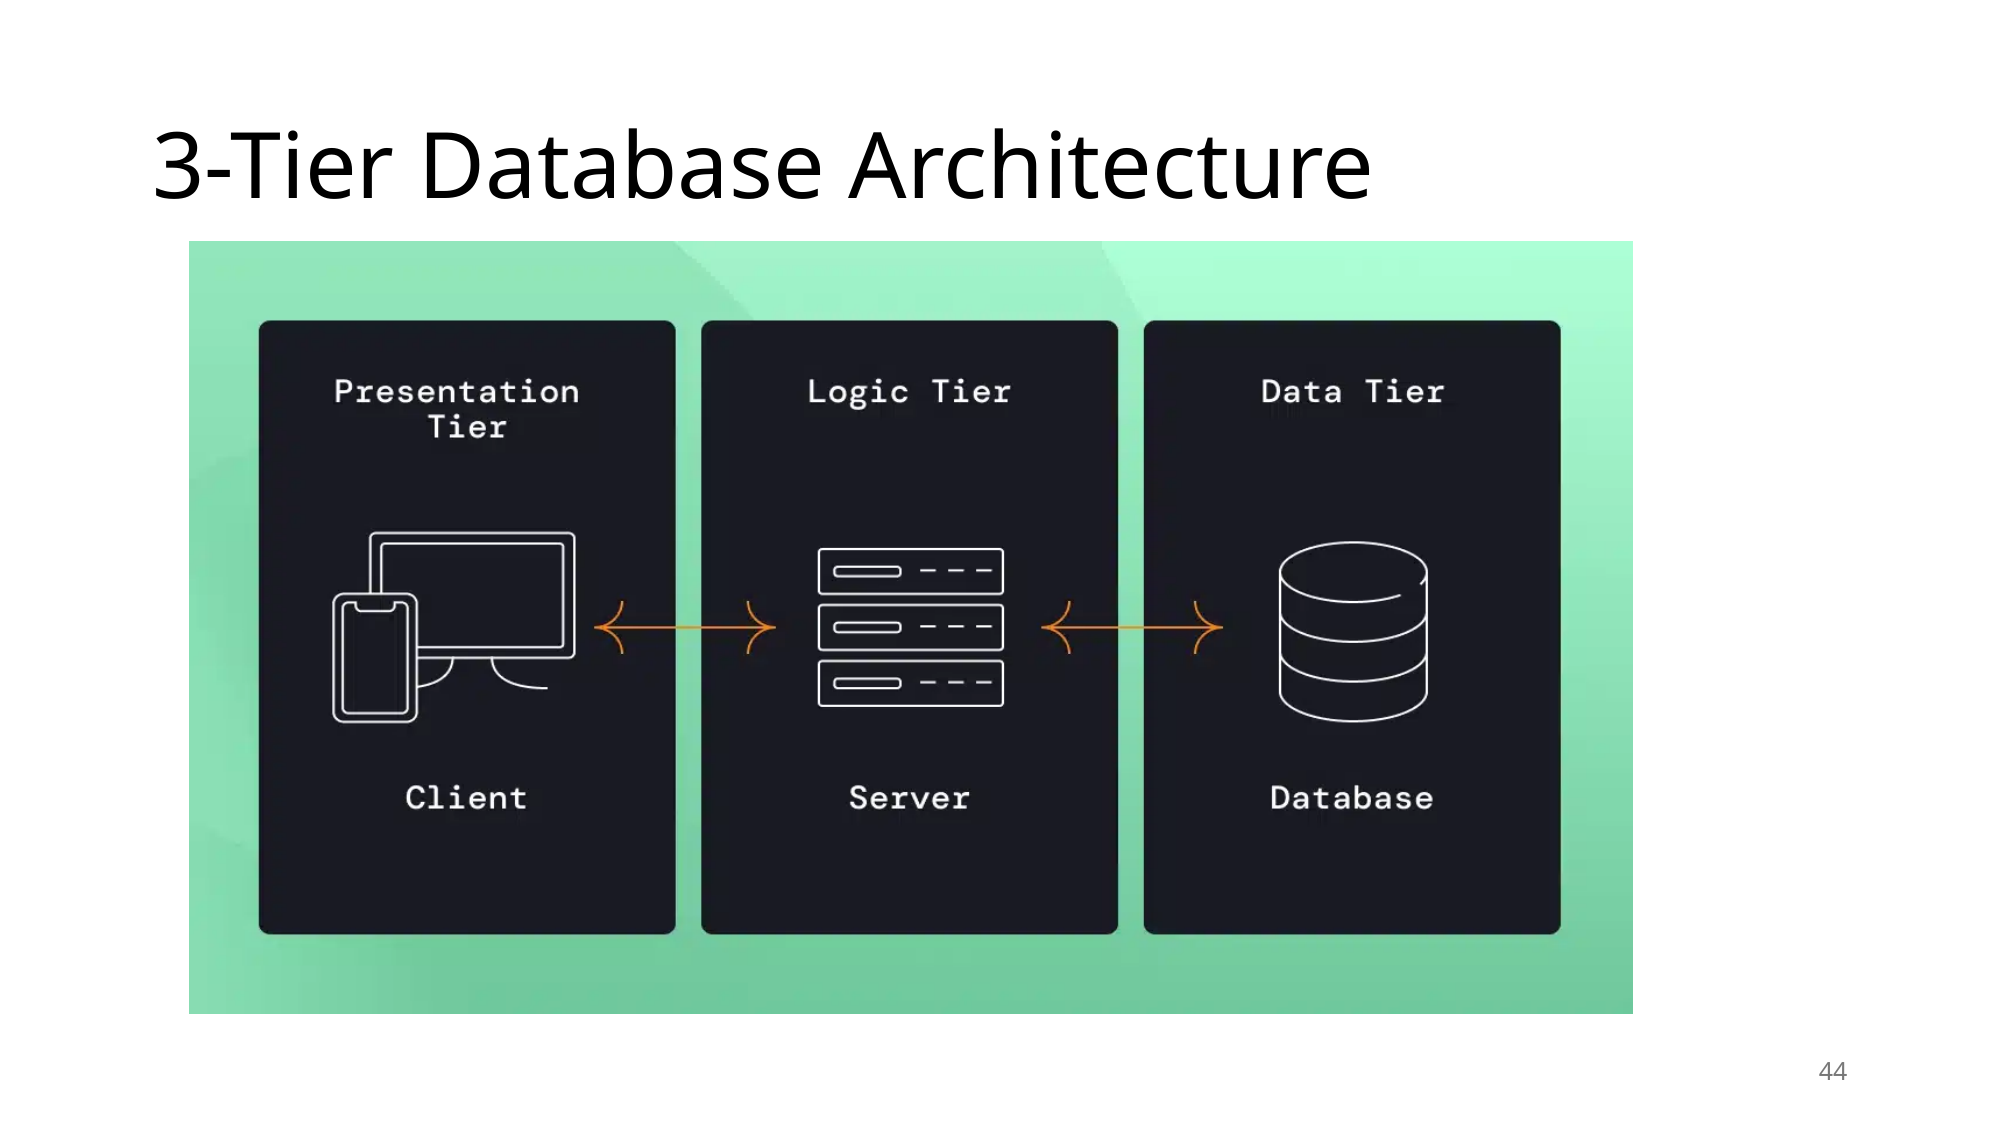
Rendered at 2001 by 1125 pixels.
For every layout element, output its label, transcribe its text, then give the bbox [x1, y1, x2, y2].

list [189, 241, 1633, 1014]
title 3-Tier Database Architecture [137, 59, 1863, 278]
slide_number 44 [1412, 1042, 1863, 1103]
